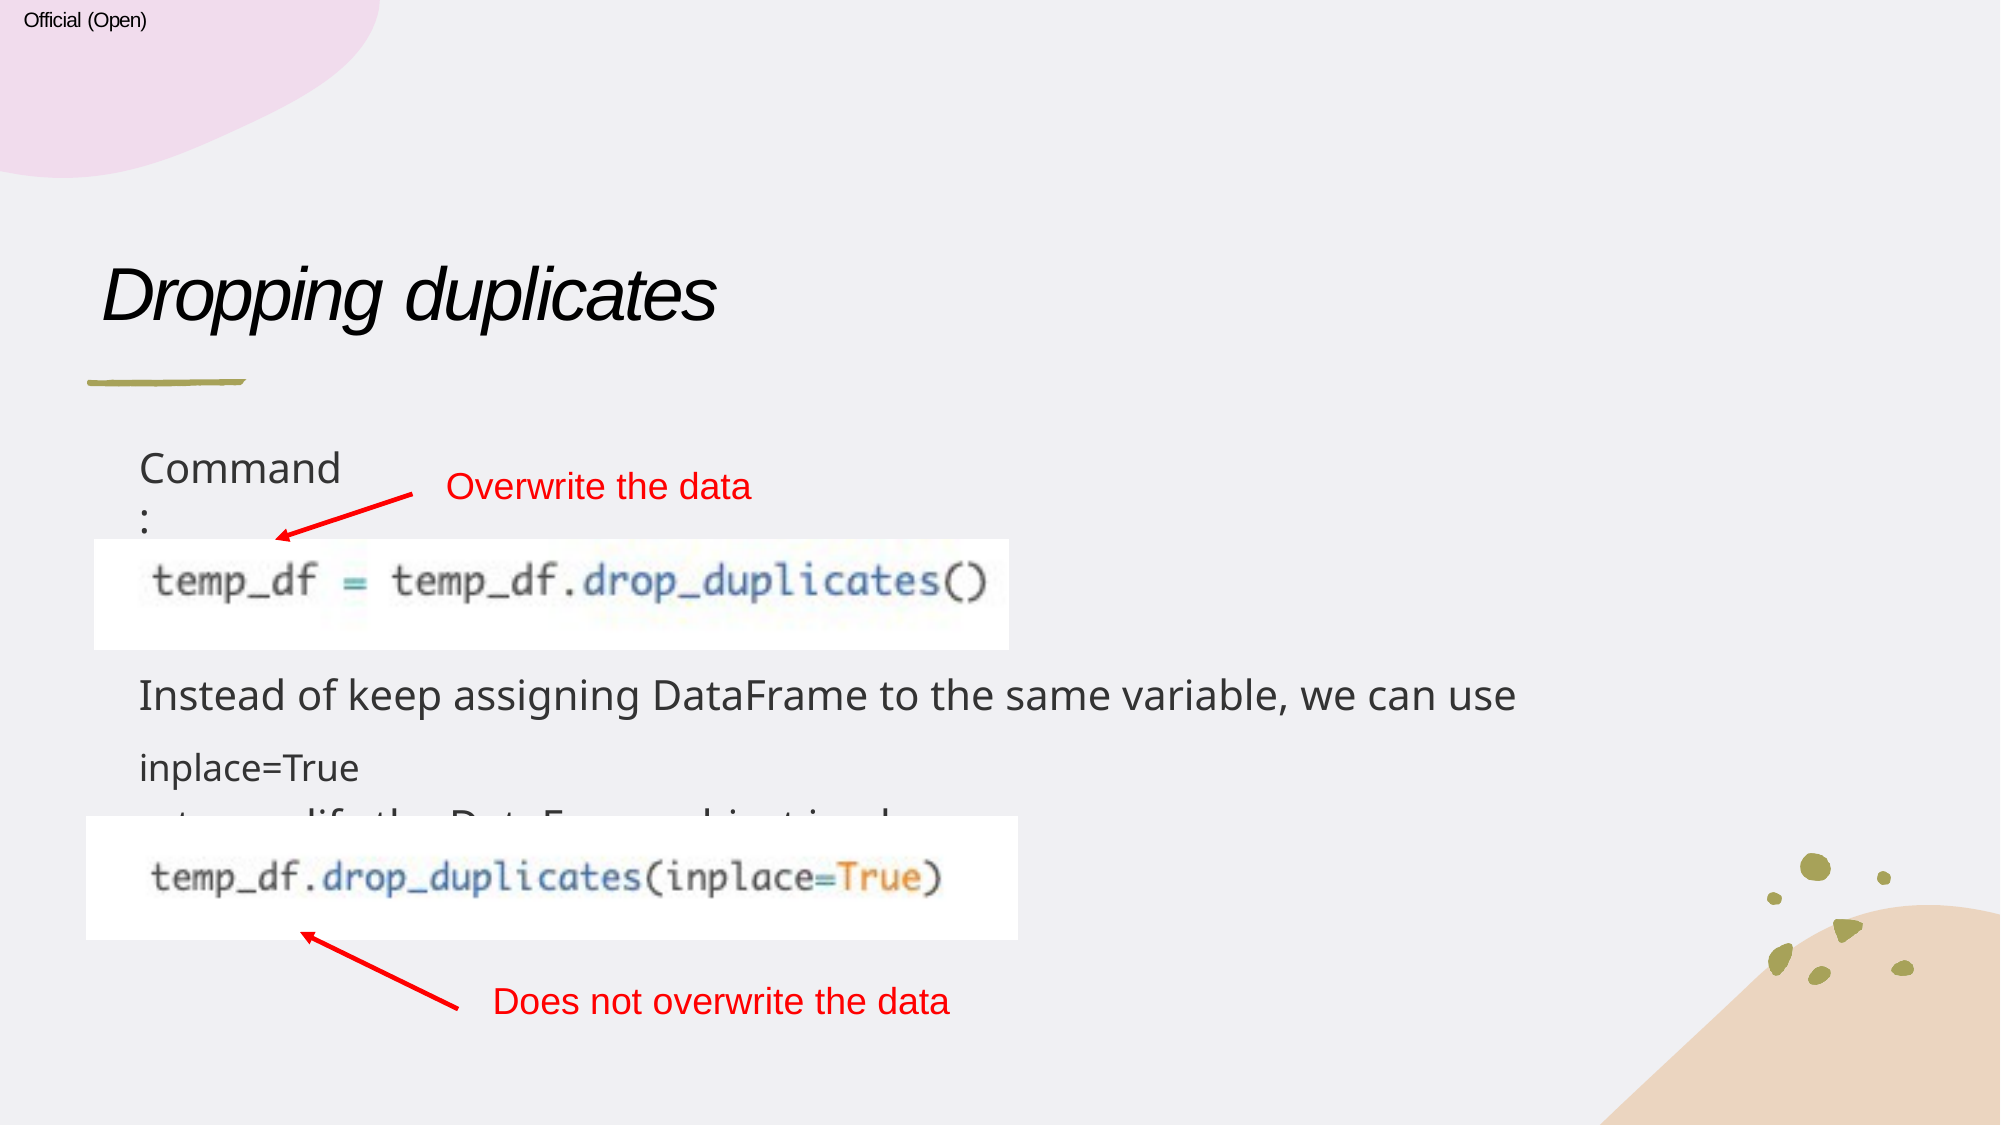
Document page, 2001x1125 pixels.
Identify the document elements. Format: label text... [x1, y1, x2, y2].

text_box Official (Open) [21, 5, 149, 33]
text_box Command: [136, 439, 348, 537]
text_box Does not overwrite the data [477, 969, 966, 1030]
picture [1891, 960, 1914, 976]
picture [1833, 919, 1863, 943]
picture [1768, 943, 1793, 976]
picture [94, 539, 1009, 650]
picture [1800, 853, 1831, 881]
picture [1808, 966, 1831, 985]
picture [85, 816, 1018, 941]
picture [1877, 871, 1891, 885]
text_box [299, 931, 459, 1010]
title Dropping duplicates [99, 242, 1349, 433]
text_box Instead of keep assigning DataFrame to the same variable, we can use inplace=True to modify the DataFrame object in place. [136, 661, 1705, 849]
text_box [274, 493, 413, 540]
text_box [87, 379, 99, 387]
picture [1767, 892, 1782, 905]
text_box Overwrite the data [431, 454, 767, 515]
